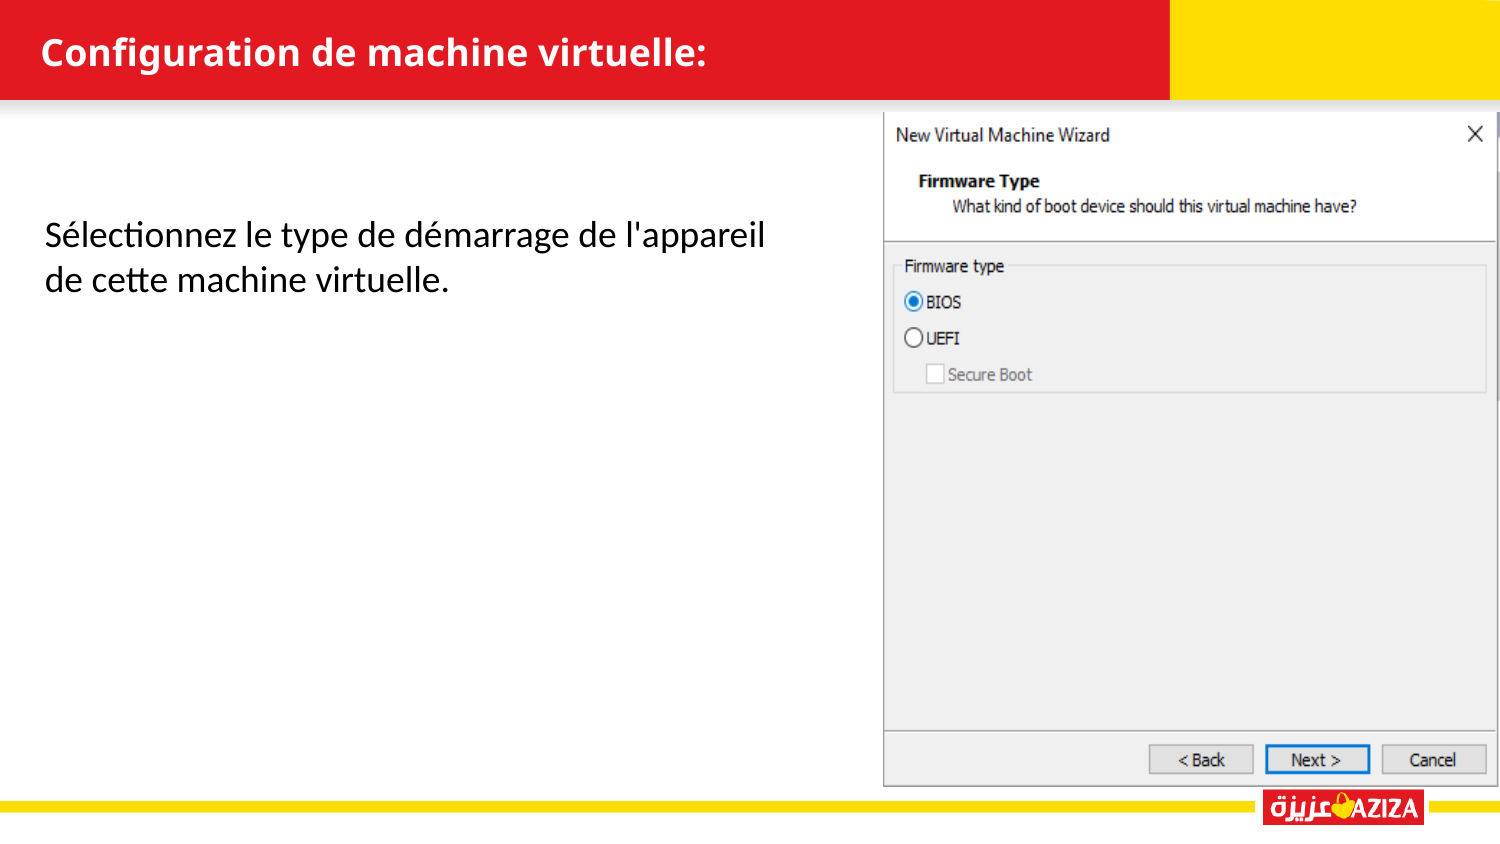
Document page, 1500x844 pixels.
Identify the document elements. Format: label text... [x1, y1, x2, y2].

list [883, 112, 1500, 788]
text_box Sélectionnez le type de démarrage de l'appareil de cette machine virtuelle. [30, 202, 782, 308]
title Configuration de machine virtuelle: [25, 6, 1376, 97]
picture [0, 0, 1500, 844]
